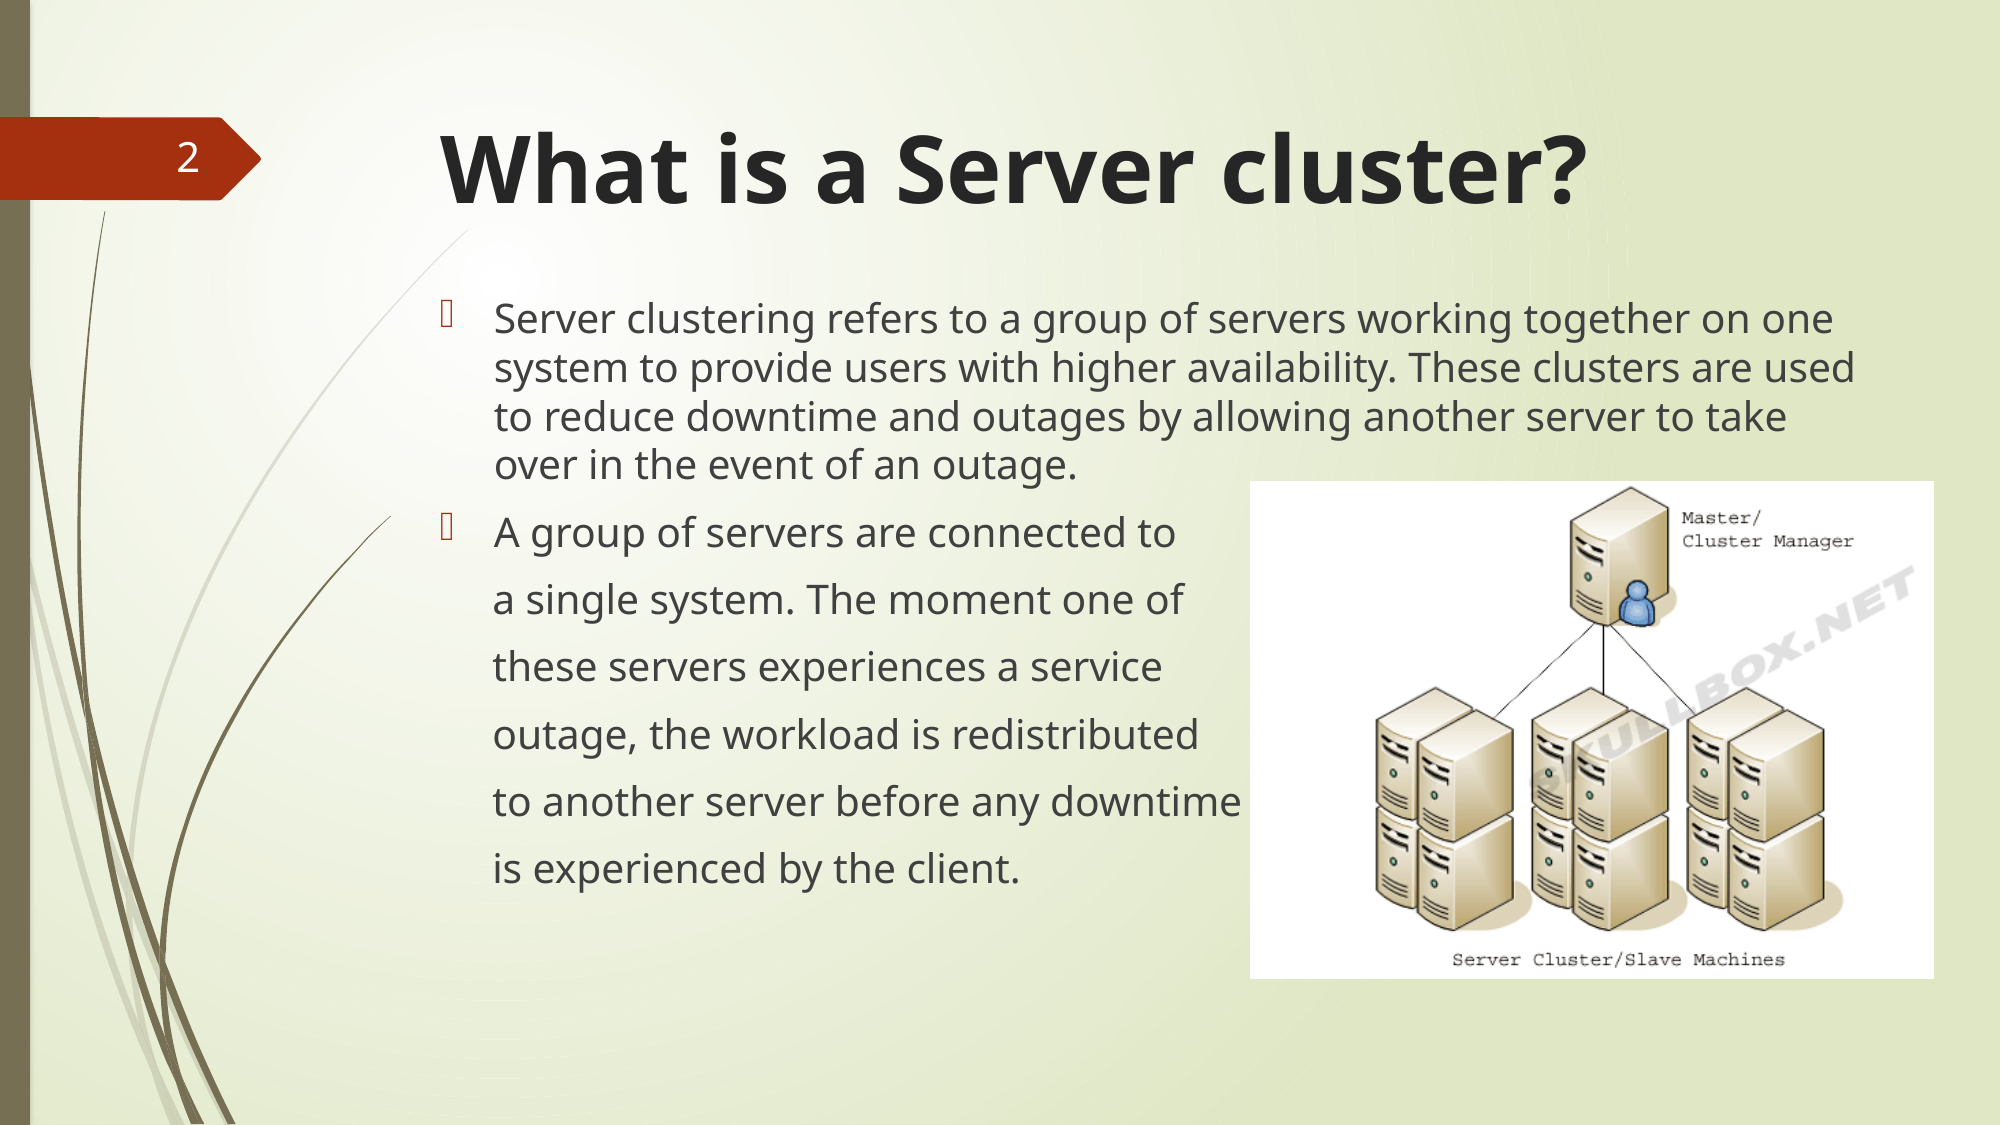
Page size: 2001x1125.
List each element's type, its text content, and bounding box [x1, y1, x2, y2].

title What is a Server cluster? [425, 102, 1888, 285]
picture [1250, 480, 1935, 979]
slide_number 2 [87, 129, 216, 190]
list Server clustering refers to a group of servers working together on one system to provide users with higher availability. These clusters are used to reduce downtime and outages by allowing another server to take over in the event of an outage. A group of servers are connected to a single system. The moment one of these servers experiences a service outage, the workload is redistributed to another server before any downtime is experienced by the client. [424, 285, 1888, 906]
